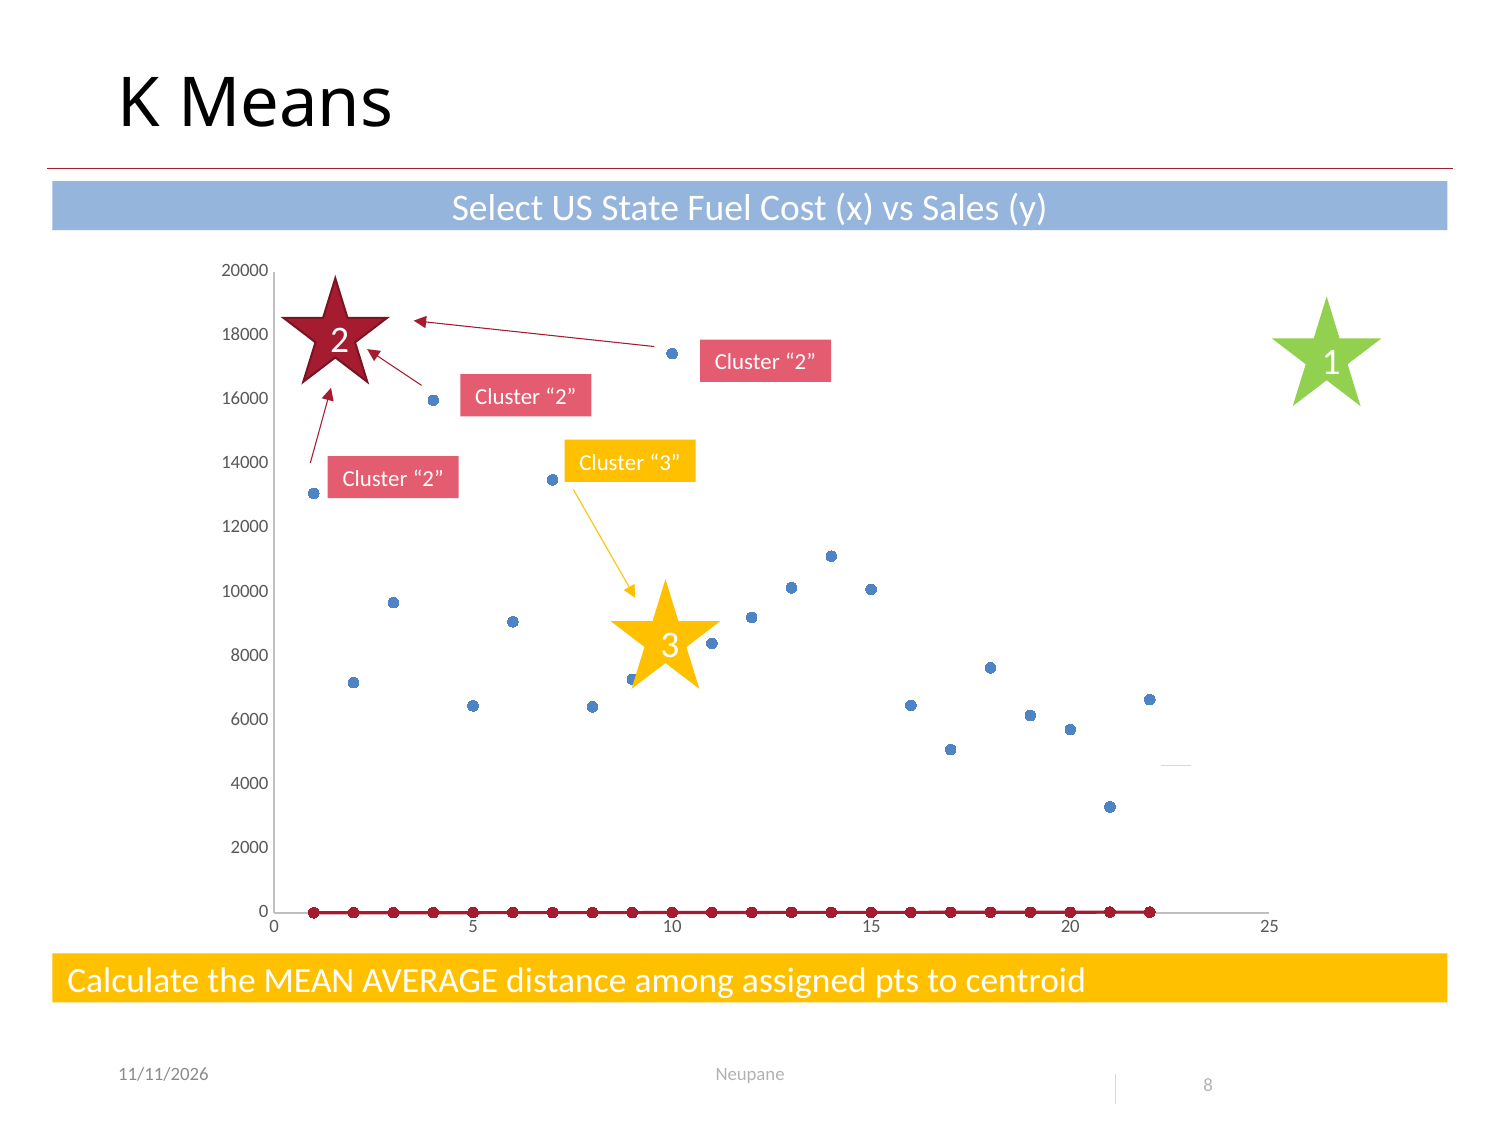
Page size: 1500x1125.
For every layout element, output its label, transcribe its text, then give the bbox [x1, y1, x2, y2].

chart [199, 248, 1301, 952]
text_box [367, 349, 422, 386]
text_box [413, 320, 655, 347]
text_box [310, 387, 331, 463]
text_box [573, 489, 636, 598]
title K Means [103, 59, 1397, 157]
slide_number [103, 1042, 441, 1103]
slide_number 8 [1188, 1042, 1330, 1103]
text_box Select US State Fuel Cost (x) vs Sales (y) [51, 180, 1448, 231]
text_box Calculate the MEAN AVERAGE distance among assigned pts to centroid [51, 952, 1448, 1003]
footer Neupane [496, 1042, 1004, 1103]
text_box 1 [1301, 296, 1382, 407]
